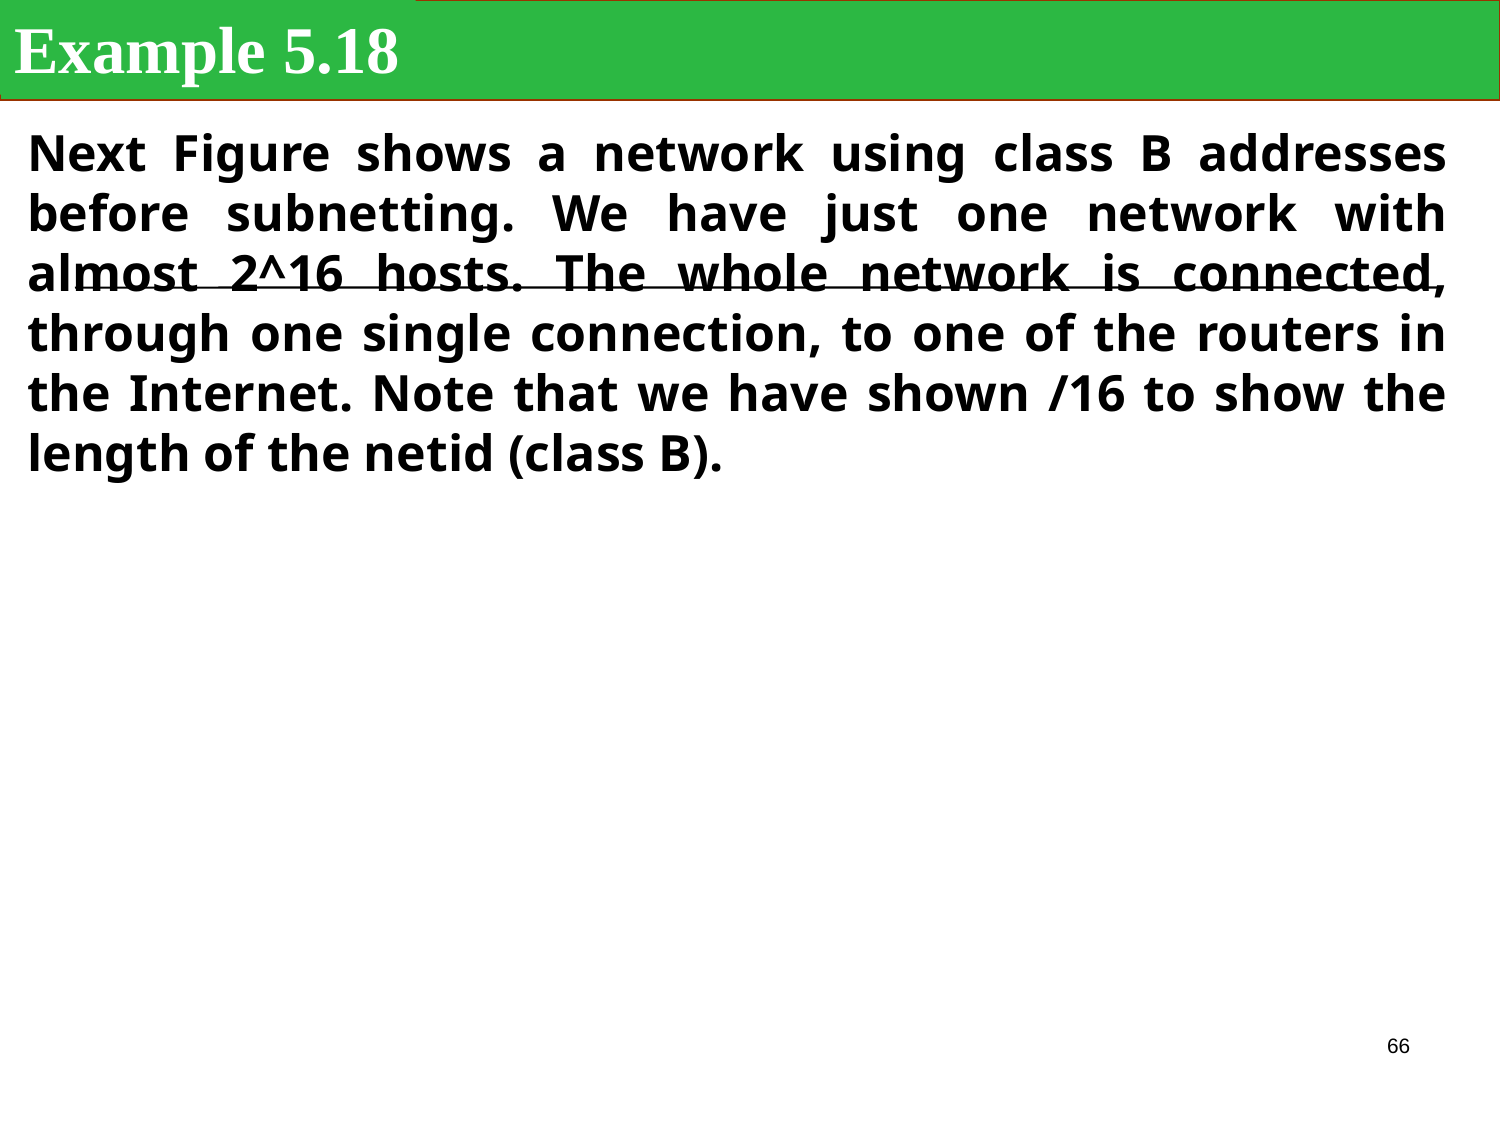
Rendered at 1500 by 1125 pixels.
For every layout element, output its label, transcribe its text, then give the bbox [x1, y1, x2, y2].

text_box Next Figure shows a network using class B addresses before subnetting. We have just one network with almost 2^16 hosts. The whole network is connected, through one single connection, to one of the routers in the Internet. Note that we have shown /16 to show the length of the netid (class B). [12, 114, 1463, 489]
slide_number 66 [1112, 1024, 1426, 1101]
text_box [0, 0, 1500, 101]
